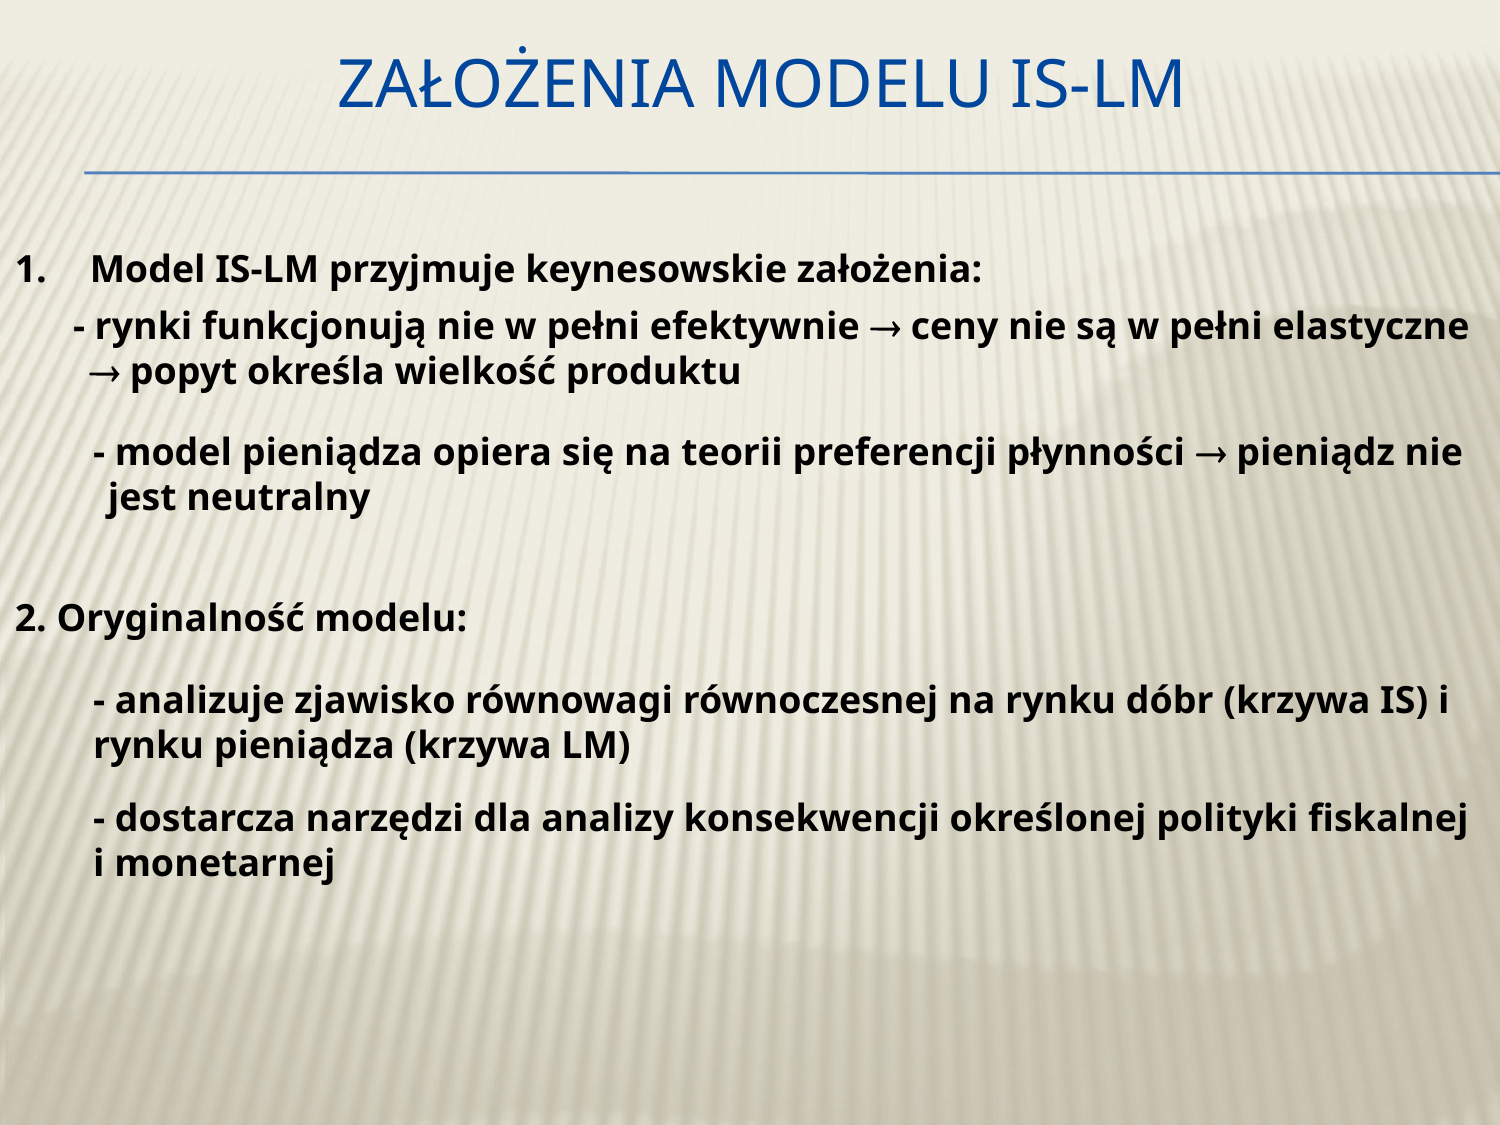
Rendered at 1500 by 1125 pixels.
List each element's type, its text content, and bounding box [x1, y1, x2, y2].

text_box - model pieniądza opiera się na teorii preferencji płynności  pieniądz nie jest neutralny [0, 420, 1500, 526]
text_box - analizuje zjawisko równowagi równoczesnej na rynku dóbr (krzywa IS) i rynku pieniądza (krzywa LM) [0, 668, 1500, 774]
title Założenia modelu IS-LM [125, 0, 1400, 163]
text_box 2. Oryginalność modelu: [0, 586, 1500, 646]
text_box Model IS-LM przyjmuje keynesowskie założenia: - rynki funkcjonują nie w pełni efektywnie  ceny nie są w pełni elastyczne  popyt określa wielkość produktu [0, 237, 1500, 400]
text_box - dostarcza narzędzi dla analizy konsekwencji określonej polityki fiskalnej i monetarnej [0, 786, 1500, 892]
